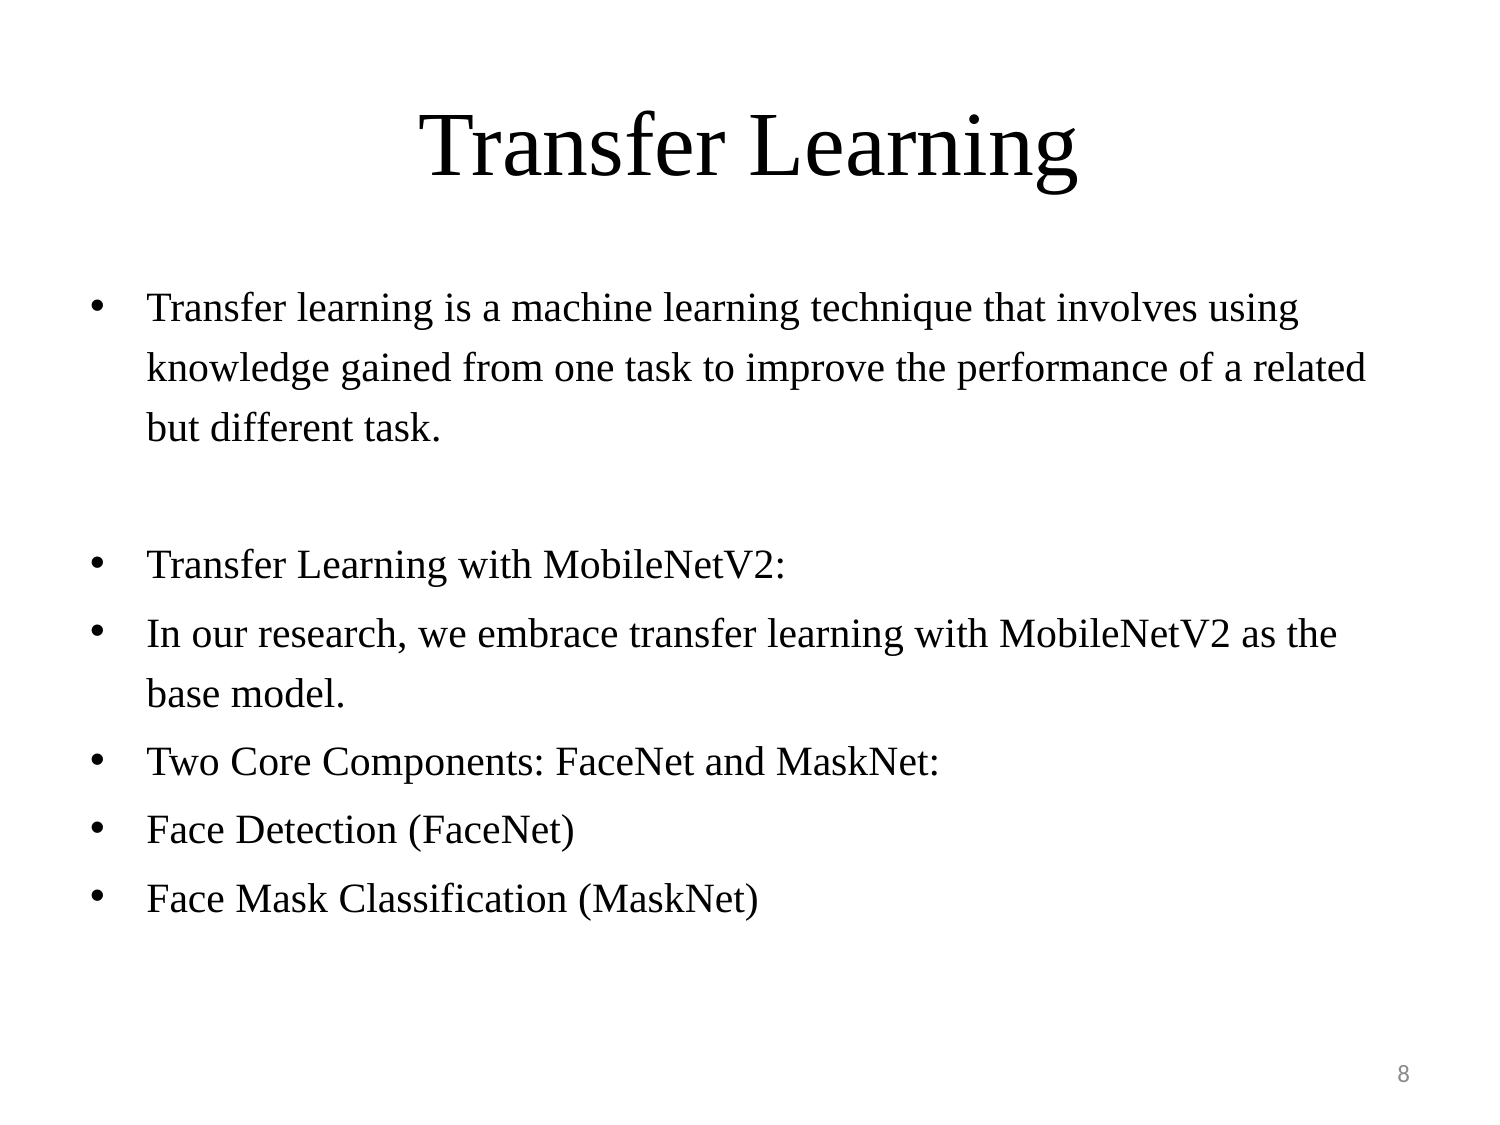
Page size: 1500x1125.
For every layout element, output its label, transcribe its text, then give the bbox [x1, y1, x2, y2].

slide_number 8 [1074, 1042, 1425, 1103]
title Transfer Learning [75, 45, 1425, 233]
list Transfer learning is a machine learning technique that involves using knowledge gained from one task to improve the performance of a related but different task. Transfer Learning with MobileNetV2: In our research, we embrace transfer learning with MobileNetV2 as the base model. Two Core Components: FaceNet and MaskNet: Face Detection (FaceNet) Face Mask Classification (MaskNet) [75, 262, 1425, 1038]
